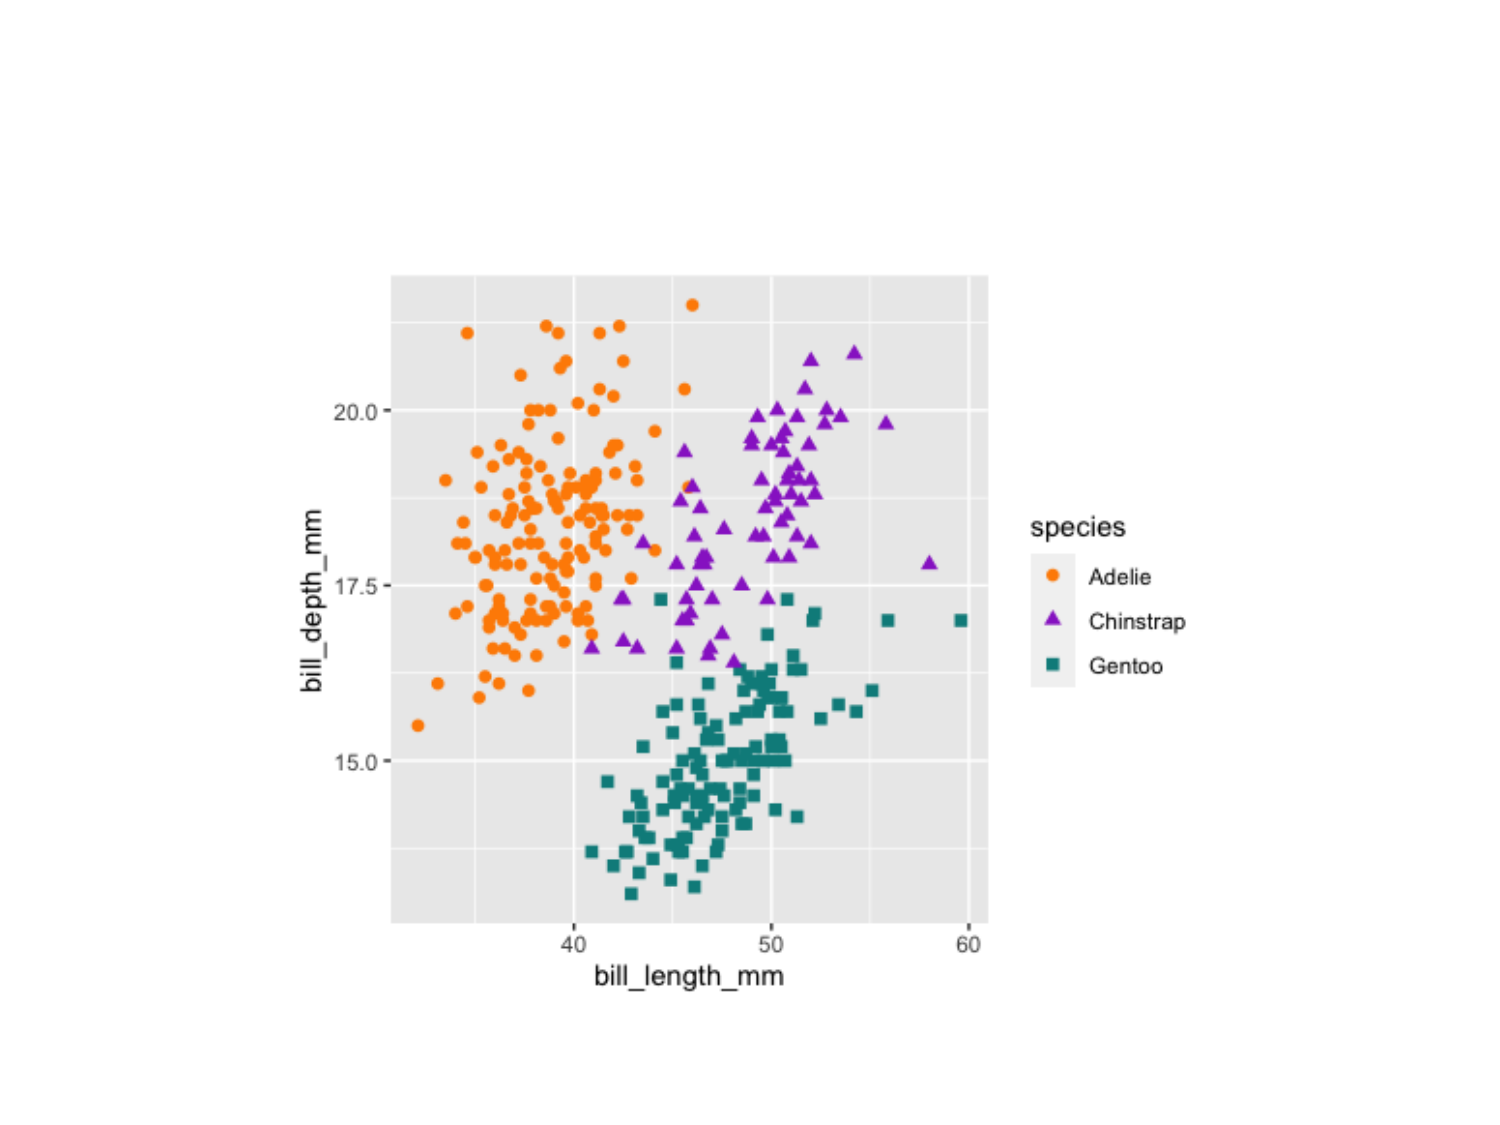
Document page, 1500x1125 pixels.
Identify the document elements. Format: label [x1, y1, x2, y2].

picture [287, 262, 1215, 1005]
